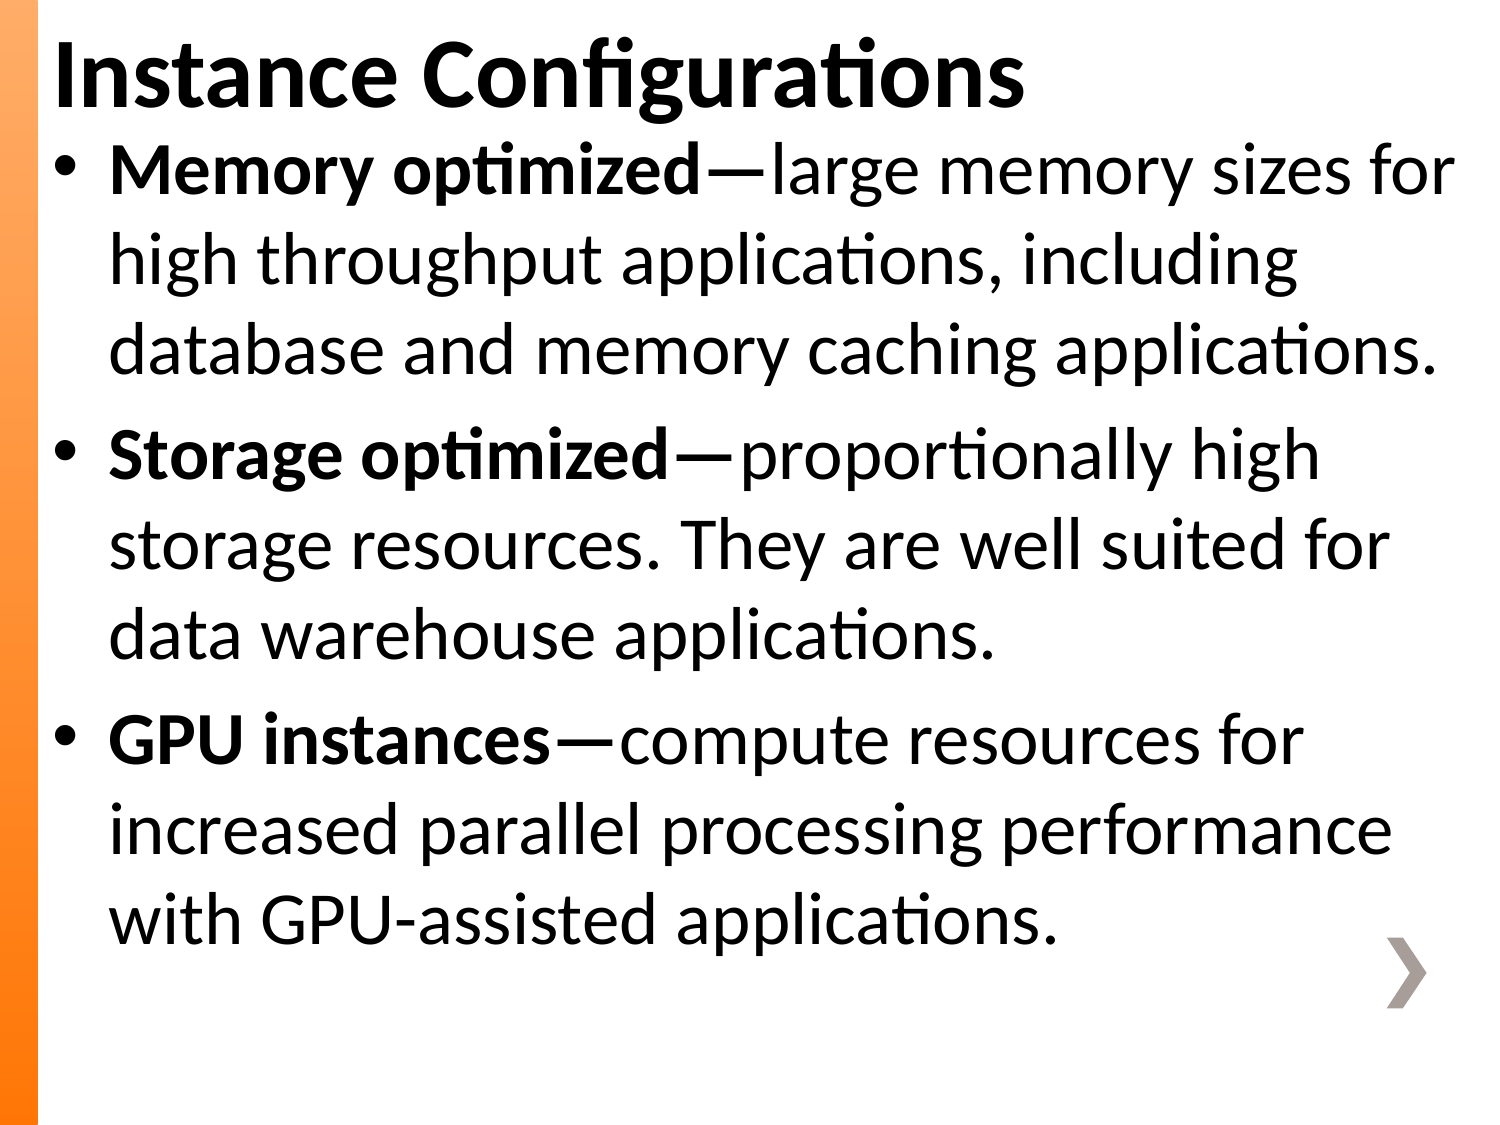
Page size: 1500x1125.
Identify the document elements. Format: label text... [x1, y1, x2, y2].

text_box Instance Configurations [37, 0, 1500, 112]
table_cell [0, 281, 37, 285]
text_box Memory optimized—large memory sizes for high throughput applications, including database and memory caching applications. Storage optimized—proportionally high storage resources. They are well suited for data warehouse applications. GPU instances—compute resources for increased parallel processing performance with GPU-assisted applications. [37, 112, 1500, 1113]
